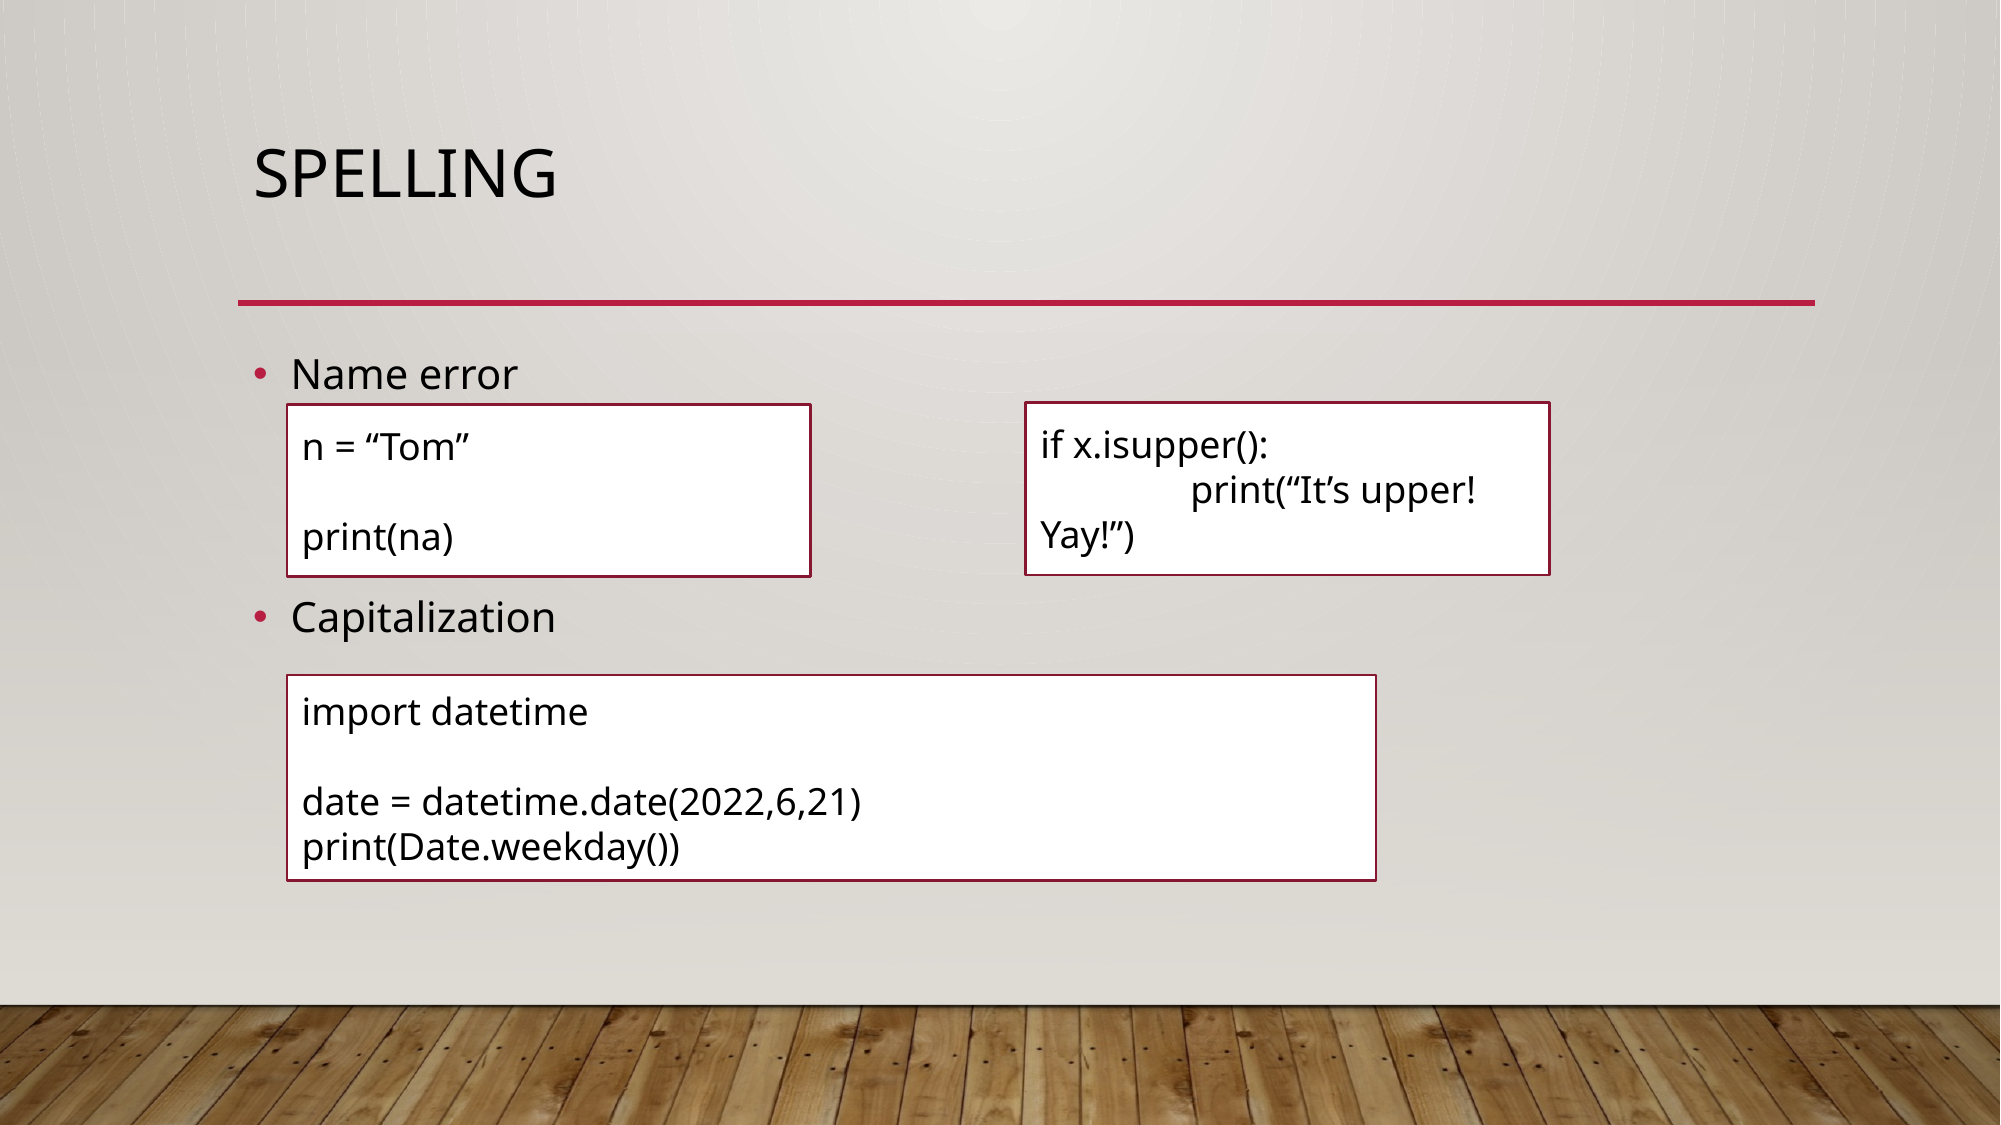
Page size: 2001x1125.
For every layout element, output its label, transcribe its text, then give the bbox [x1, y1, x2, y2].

text_box n = “Tom” print(na) [286, 403, 812, 578]
text_box if x.isupper(): print(“It’s upper! Yay!”) [1024, 401, 1551, 576]
list Name error Capitalization [238, 330, 1814, 897]
text_box import datetime date = datetime.date(2022,6,21) print(Date.weekday()) [286, 674, 1377, 882]
title spelling [238, 131, 1814, 305]
picture [0, 1005, 2000, 1125]
